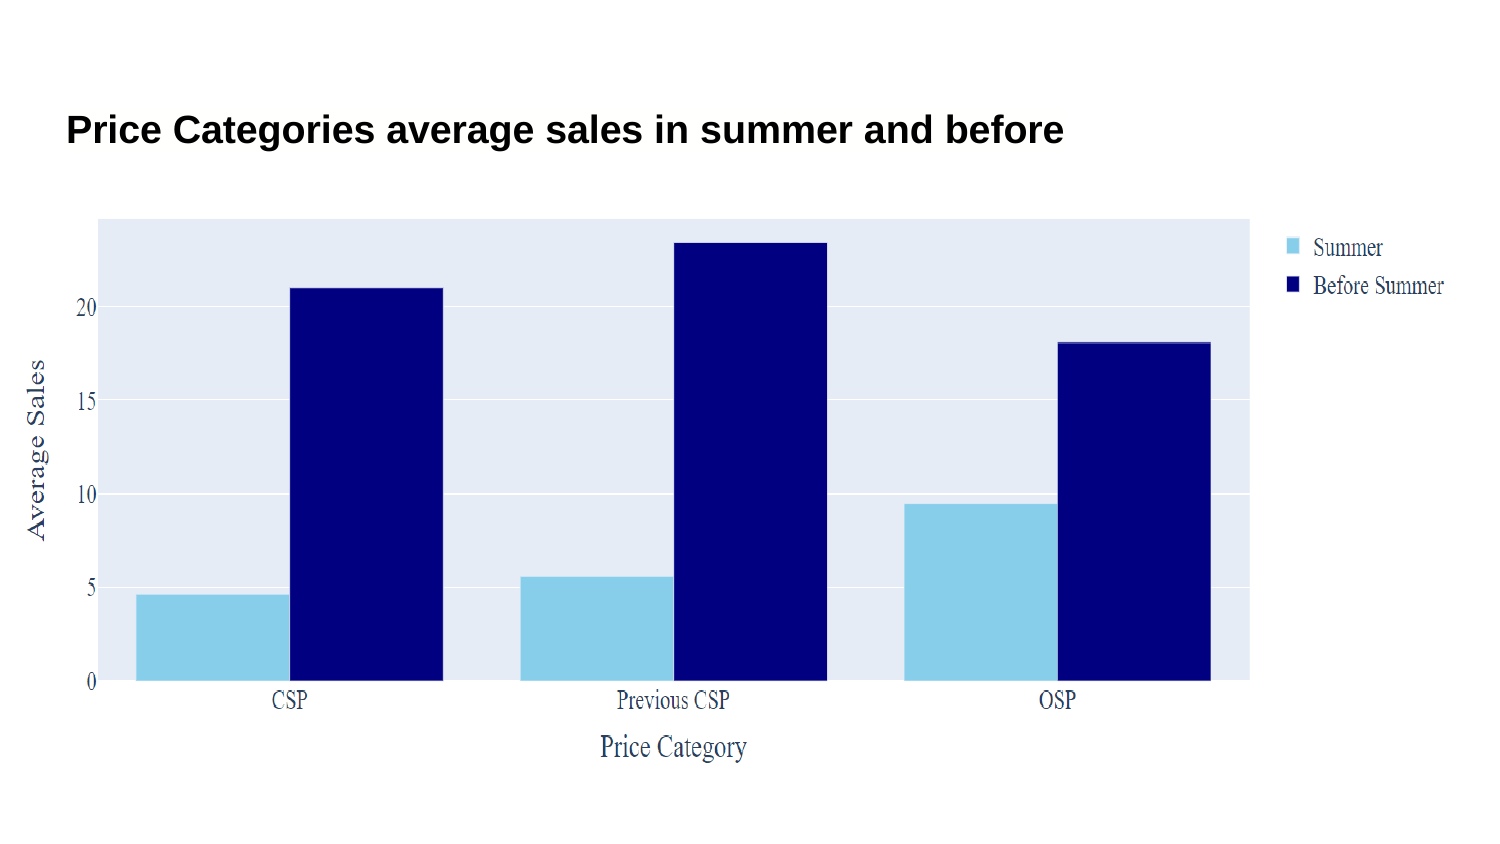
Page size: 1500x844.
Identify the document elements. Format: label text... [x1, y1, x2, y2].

picture [8, 177, 1450, 797]
title Price Categories average sales in summer and before [51, 72, 1449, 167]
